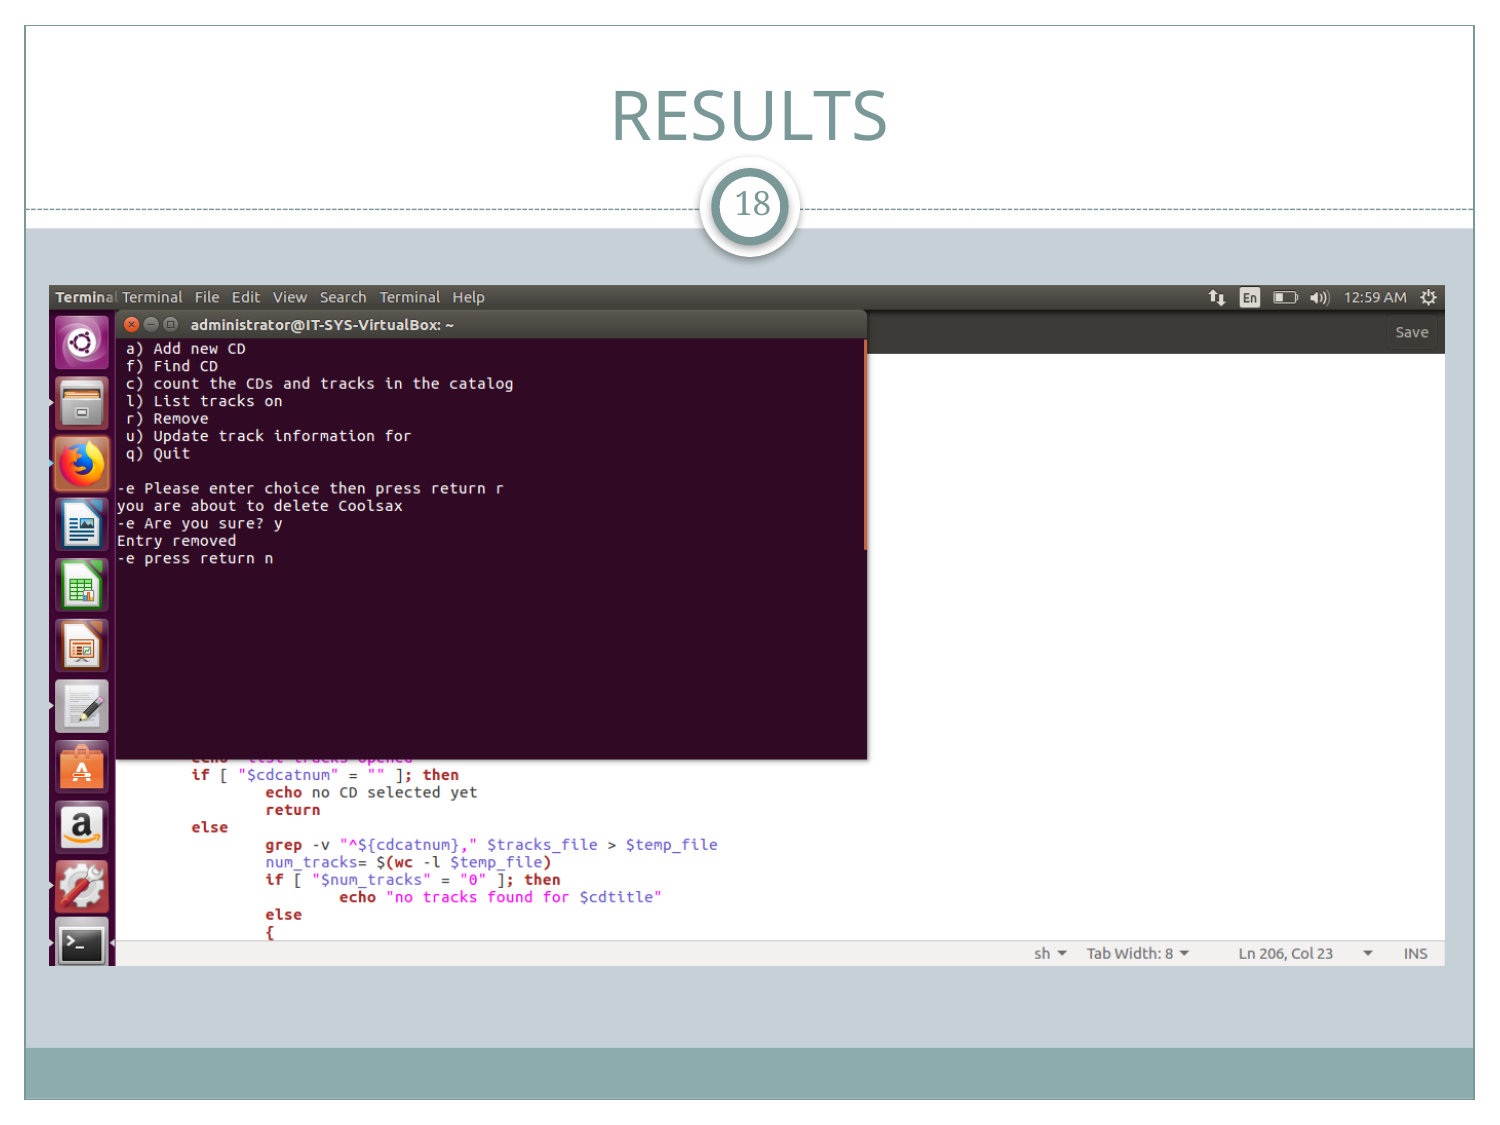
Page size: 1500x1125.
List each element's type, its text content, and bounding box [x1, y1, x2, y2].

footer [50, 1051, 638, 1112]
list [49, 285, 1445, 966]
title RESULTS [49, 37, 1450, 162]
slide_number 18 [715, 168, 791, 241]
